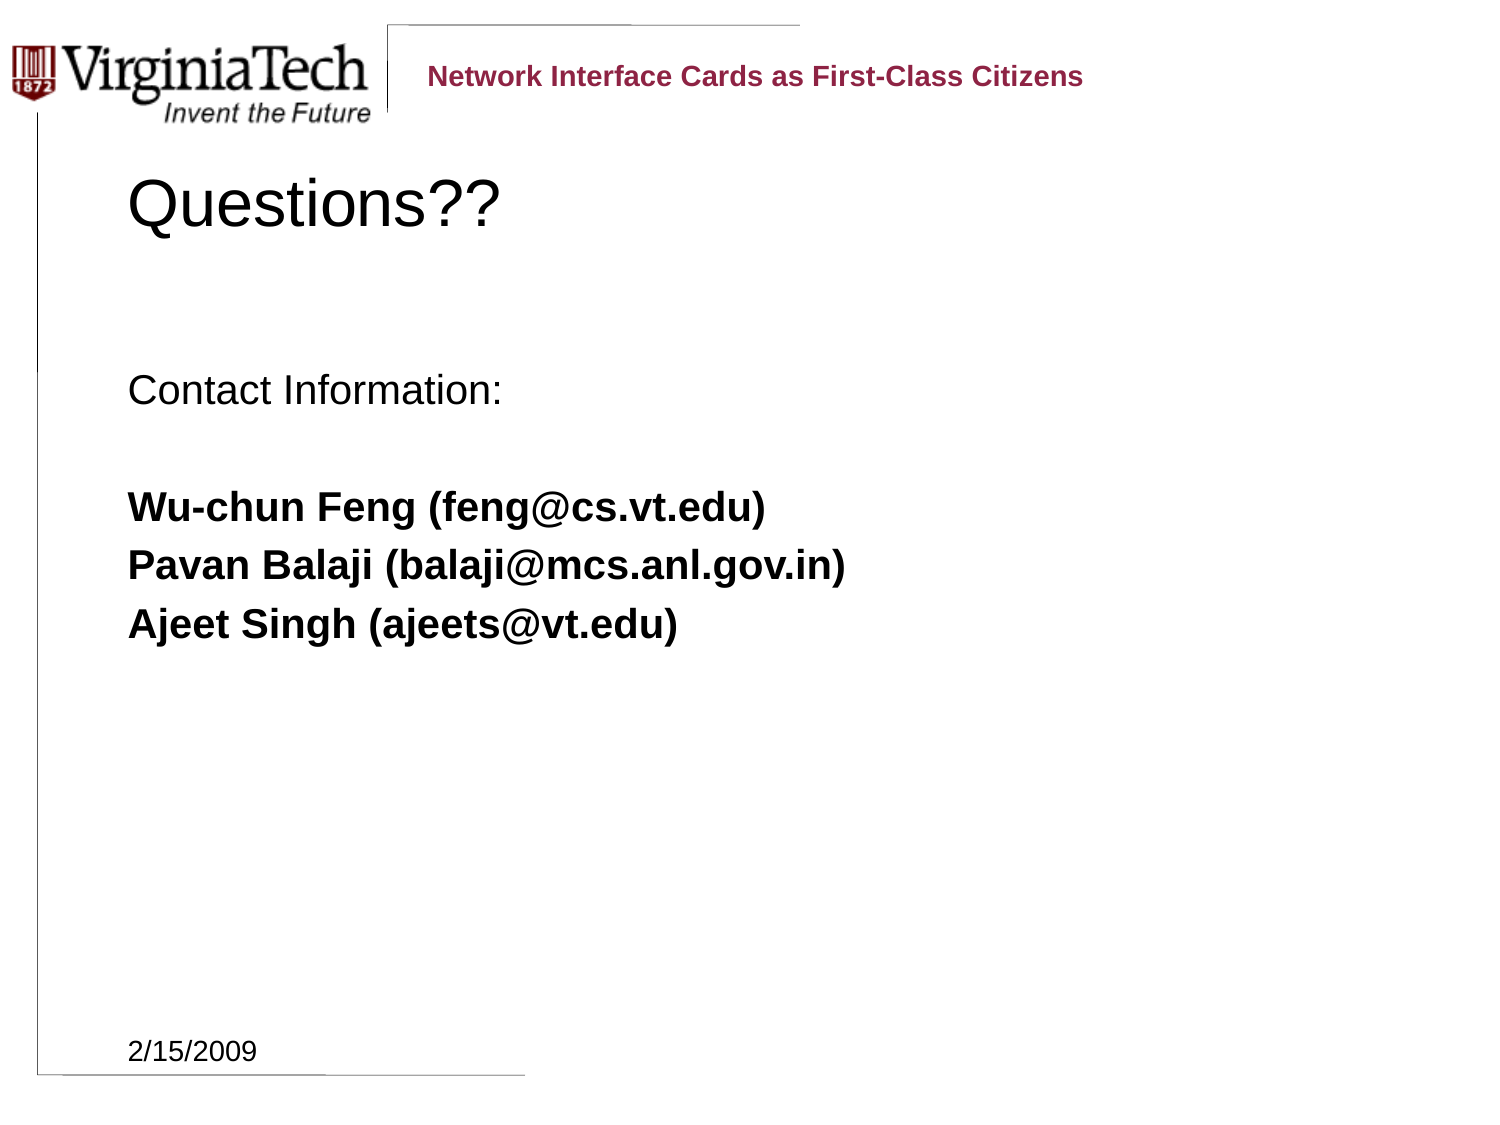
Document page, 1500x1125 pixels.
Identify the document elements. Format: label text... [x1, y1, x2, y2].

picture [12, 43, 372, 125]
list Contact Information: Wu-chun Feng (feng@cs.vt.edu) Pavan Balaji (balaji@mcs.anl.gov.in) Ajeet Singh (ajeets@vt.edu) [112, 287, 1388, 1038]
title Questions?? [112, 137, 1388, 263]
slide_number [112, 1024, 426, 1101]
